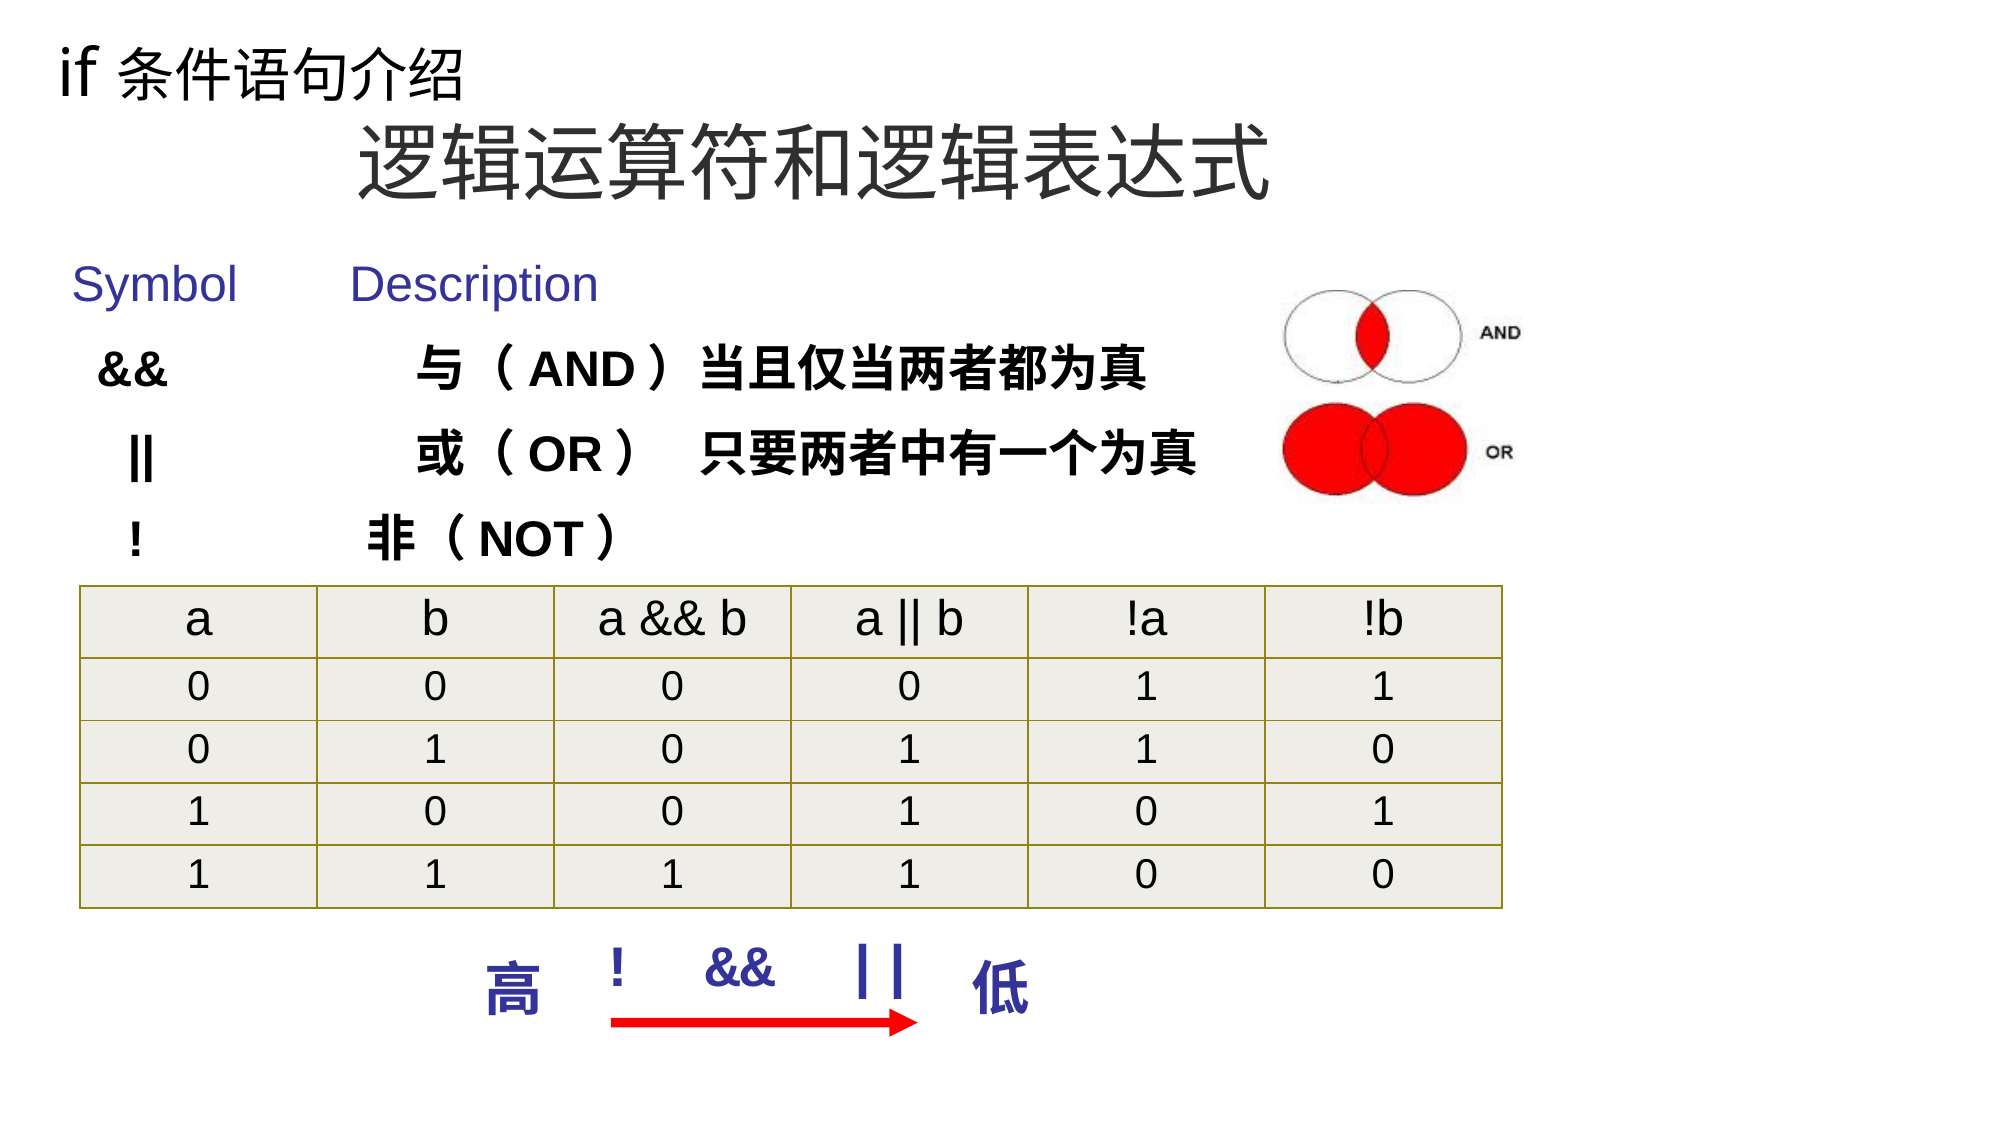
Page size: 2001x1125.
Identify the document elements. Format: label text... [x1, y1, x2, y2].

table_cell 1 [792, 721, 1027, 782]
text_box if 条件语句介绍 [42, 22, 611, 117]
table_cell 0 [1266, 721, 1501, 782]
table_cell 0 [318, 784, 553, 844]
table_cell 1 [81, 846, 316, 907]
table_cell 1 [1266, 784, 1501, 844]
table_cell 1 [318, 846, 553, 907]
text_box Symbol Description && 与（AND）当且仅当两者都为真 || 或（OR） 只要两者中有一个为真 ! 非（NOT） [56, 243, 1362, 551]
table_header b [318, 587, 553, 657]
table_header a && b [555, 587, 790, 657]
table_cell 1 [318, 721, 553, 782]
table_cell 1 [792, 784, 1027, 844]
table_header a [81, 587, 316, 657]
table_cell 0 [81, 659, 316, 720]
table_cell 0 [318, 659, 553, 720]
table_cell 0 [1029, 784, 1264, 844]
table_cell 0 [1029, 846, 1264, 907]
text_box 高 [470, 952, 560, 1031]
table_cell 1 [1029, 659, 1264, 720]
table_cell 0 [555, 659, 790, 720]
table_header a || b [792, 587, 1027, 657]
picture [1278, 393, 1530, 505]
table_cell 0 [555, 784, 790, 844]
table_cell 0 [792, 659, 1027, 720]
table_cell 0 [555, 721, 790, 782]
table_cell 1 [1029, 721, 1264, 782]
table_header !b [1266, 587, 1501, 657]
table_cell 1 [555, 846, 790, 907]
table_cell 1 [81, 784, 316, 844]
picture [1273, 290, 1531, 387]
text_box 逻辑运算符和逻辑表达式 [121, 141, 1507, 279]
table_cell 1 [1266, 659, 1501, 720]
text_box [610, 1016, 918, 1029]
text_box 低 [956, 951, 1046, 1030]
table_cell 0 [1266, 846, 1501, 907]
text_box ! && || [585, 928, 1072, 1007]
table_cell 1 [792, 846, 1027, 907]
table_cell 0 [81, 721, 316, 782]
table_header !a [1029, 587, 1264, 657]
